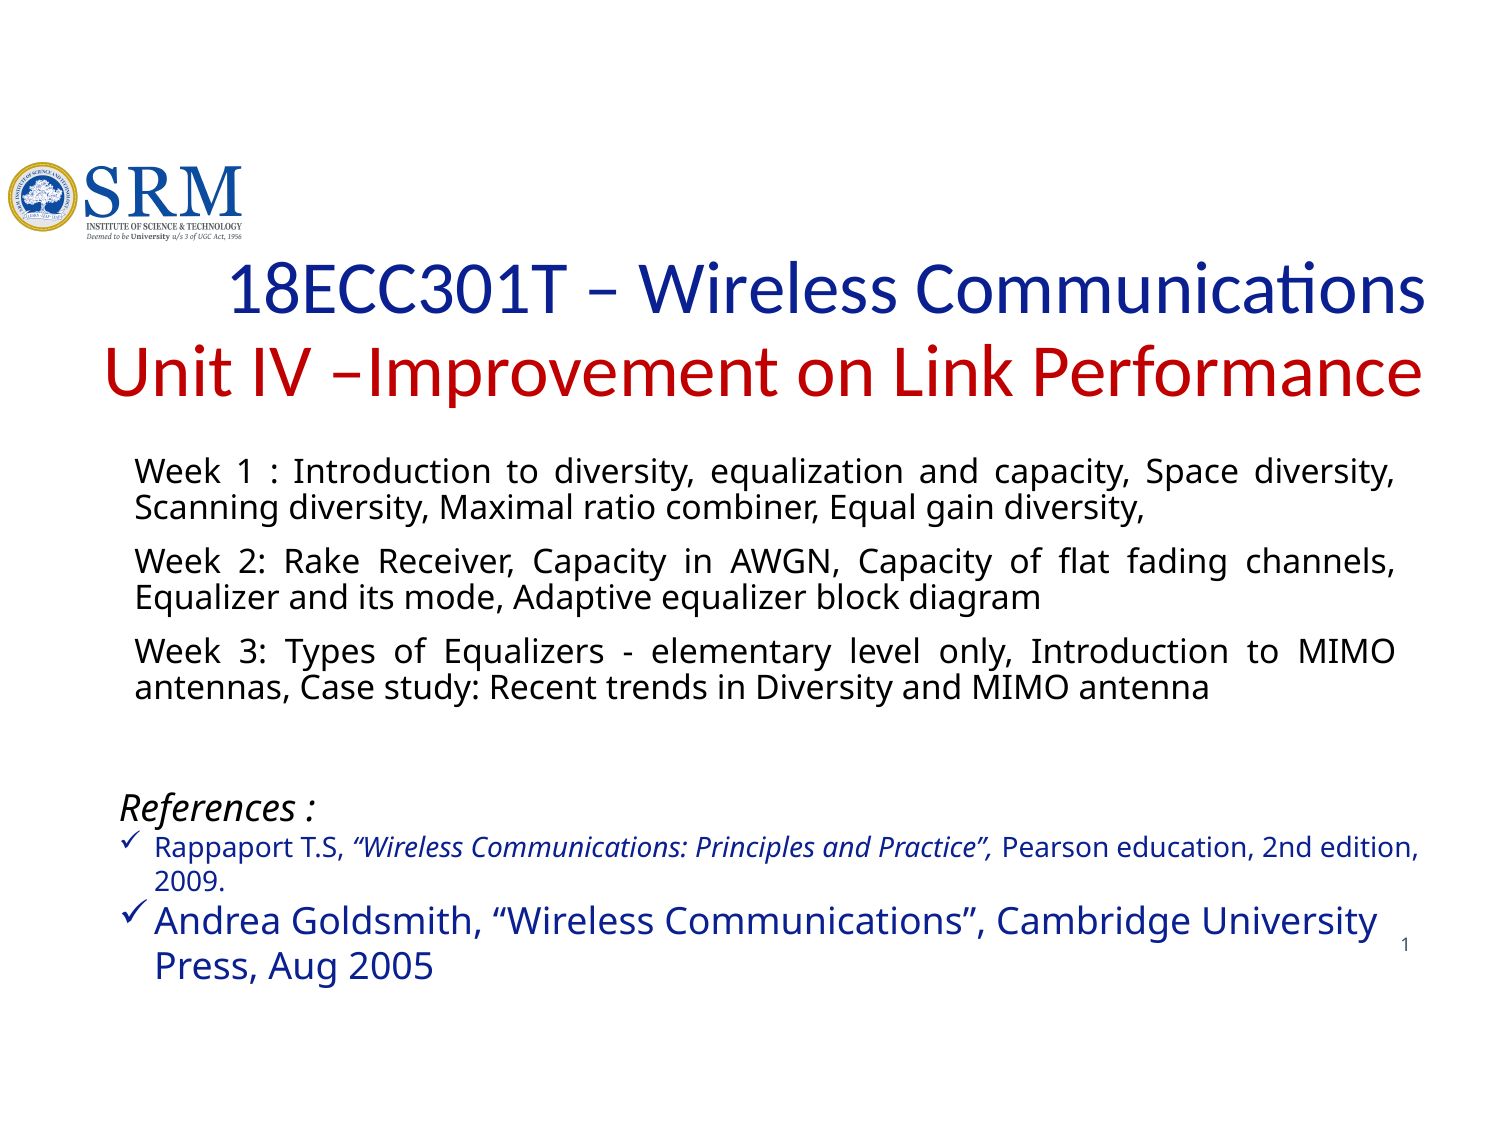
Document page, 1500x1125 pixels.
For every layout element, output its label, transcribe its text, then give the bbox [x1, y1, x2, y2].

text_box Unit IV –Improvement on Link Performance [74, 315, 1471, 579]
list 18ECC301T – Wireless Communications [199, 241, 1455, 315]
text_box Week 1 : Introduction to diversity, equalization and capacity, Space diversity, Scanning diversity, Maximal ratio combiner, Equal gain diversity, Week 2: Rake Receiver, Capacity in AWGN, Capacity of flat fading channels, Equalizer and its mode, Adaptive equalizer block diagram Week 3: Types of Equalizers - elementary level only, Introduction to MIMO antennas, Case study: Recent trends in Diversity and MIMO antenna [88, 446, 1412, 766]
picture [8, 162, 242, 242]
text_box References : Rappaport T.S, “Wireless Communications: Principles and Practice”, Pearson education, 2nd edition, 2009. Andrea Goldsmith, “Wireless Communications”, Cambridge University Press, Aug 2005 [104, 776, 1471, 995]
